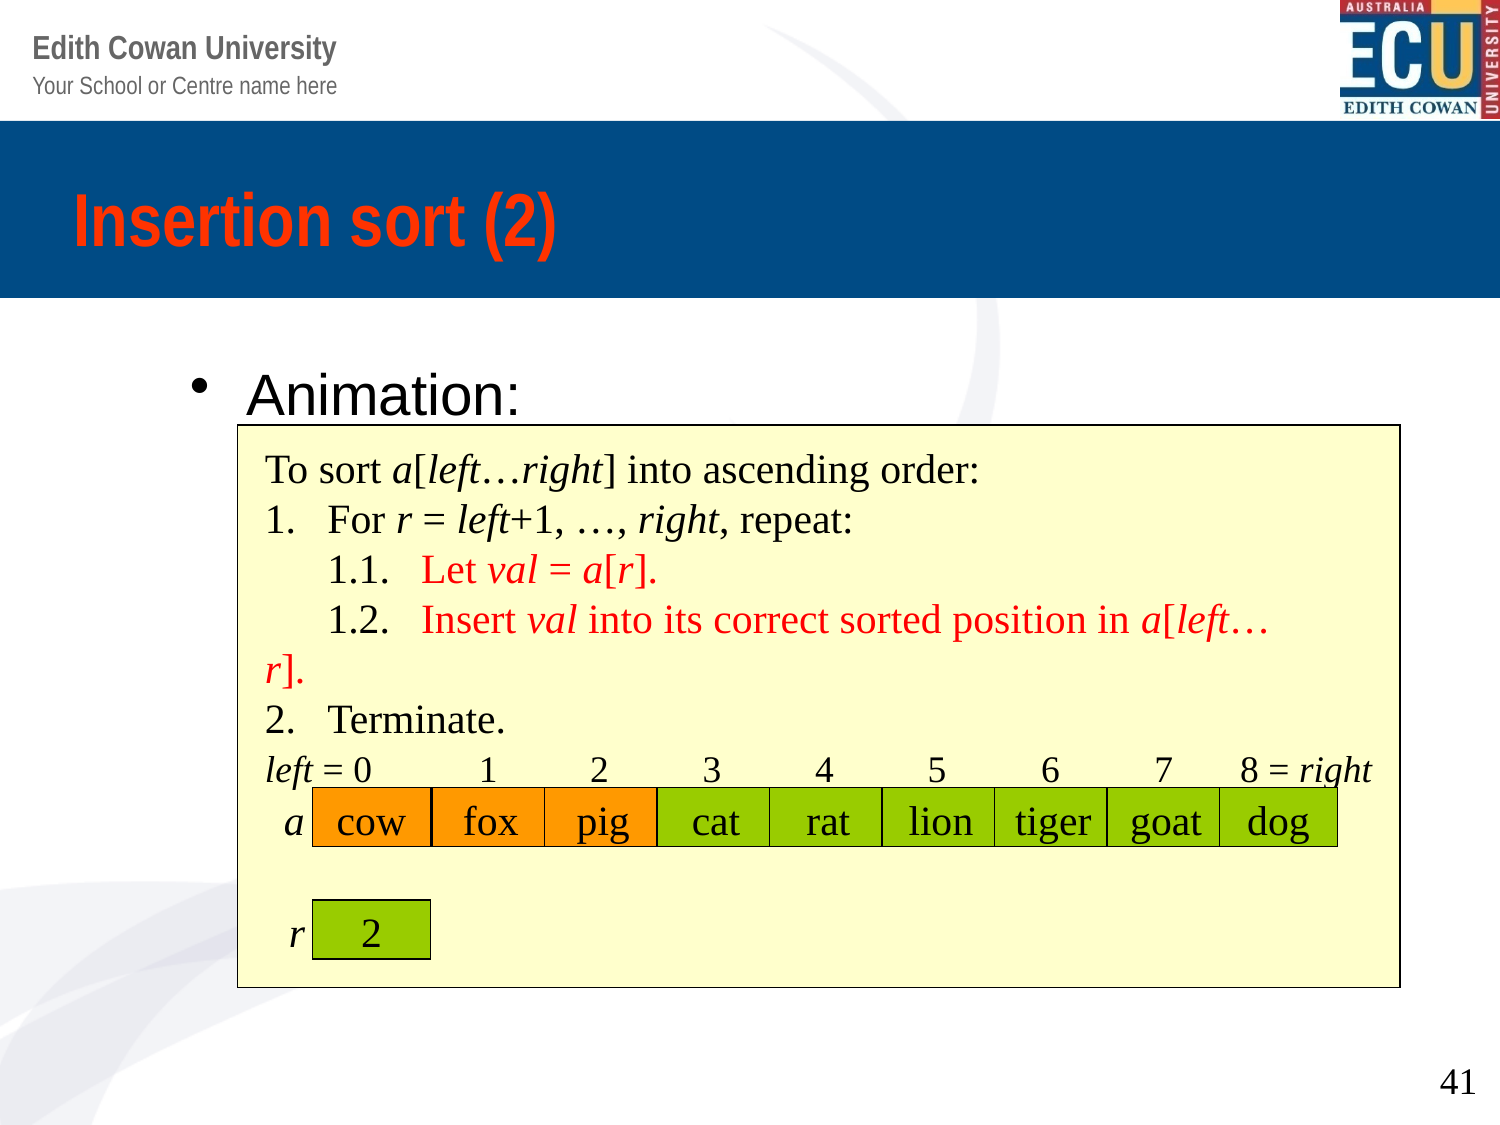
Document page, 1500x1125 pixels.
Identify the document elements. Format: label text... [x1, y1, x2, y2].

title Insertion sort (2) [58, 163, 722, 265]
slide_number 41 [1425, 1050, 1500, 1100]
picture [1340, 0, 1500, 119]
picture [0, 0, 1043, 120]
list Animation: [174, 349, 1451, 1026]
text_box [237, 424, 1401, 988]
picture [0, 298, 1043, 1125]
